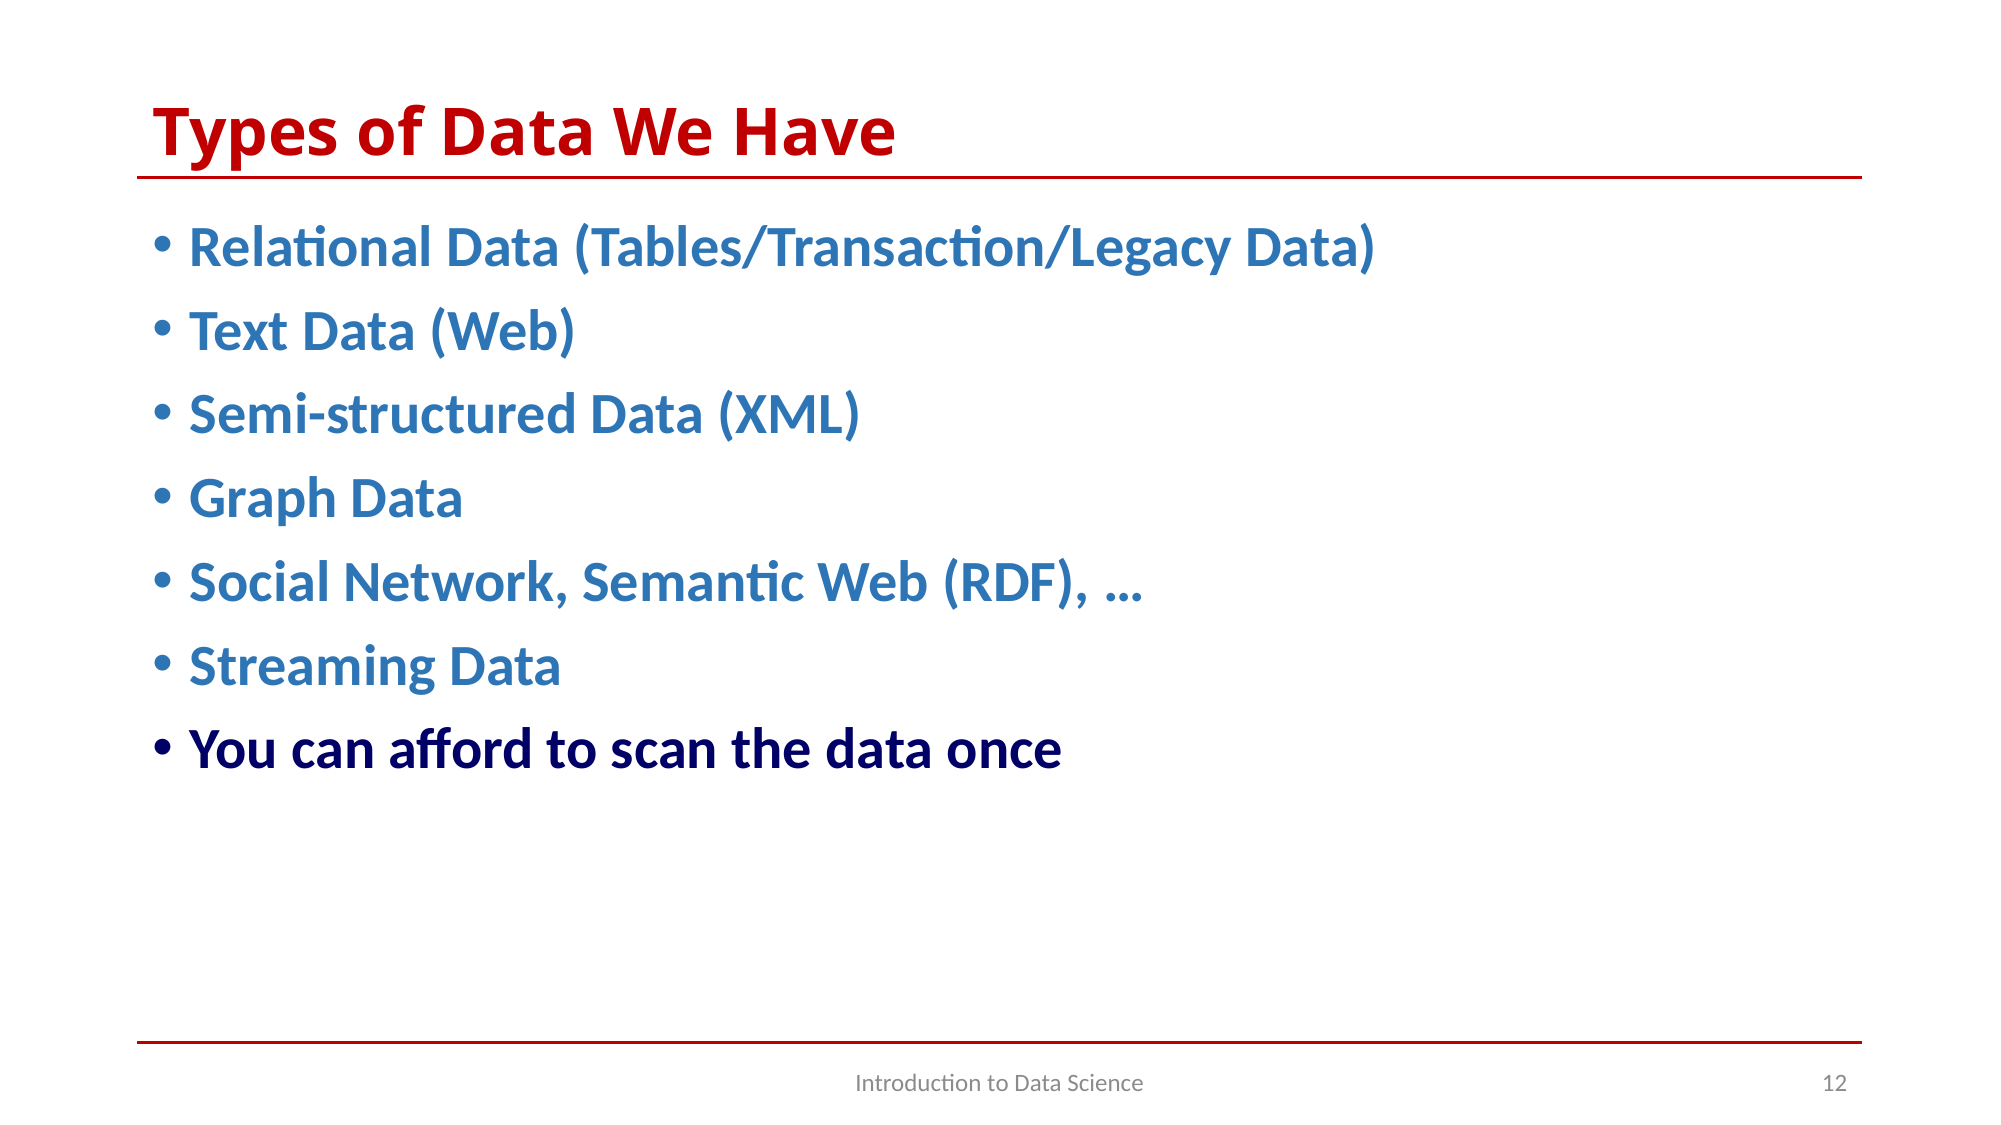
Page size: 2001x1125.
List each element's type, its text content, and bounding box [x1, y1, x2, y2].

footer Introduction to Data Science [662, 1051, 1338, 1111]
slide_number 12 [1412, 1051, 1863, 1111]
title Types of Data We Have [137, 90, 1863, 178]
list Relational Data (Tables/Transaction/Legacy Data) Text Data (Web) Semi-structured Data (XML) Graph Data Social Network, Semantic Web (RDF), … Streaming Data You can afford to scan the data once [137, 208, 1863, 1014]
